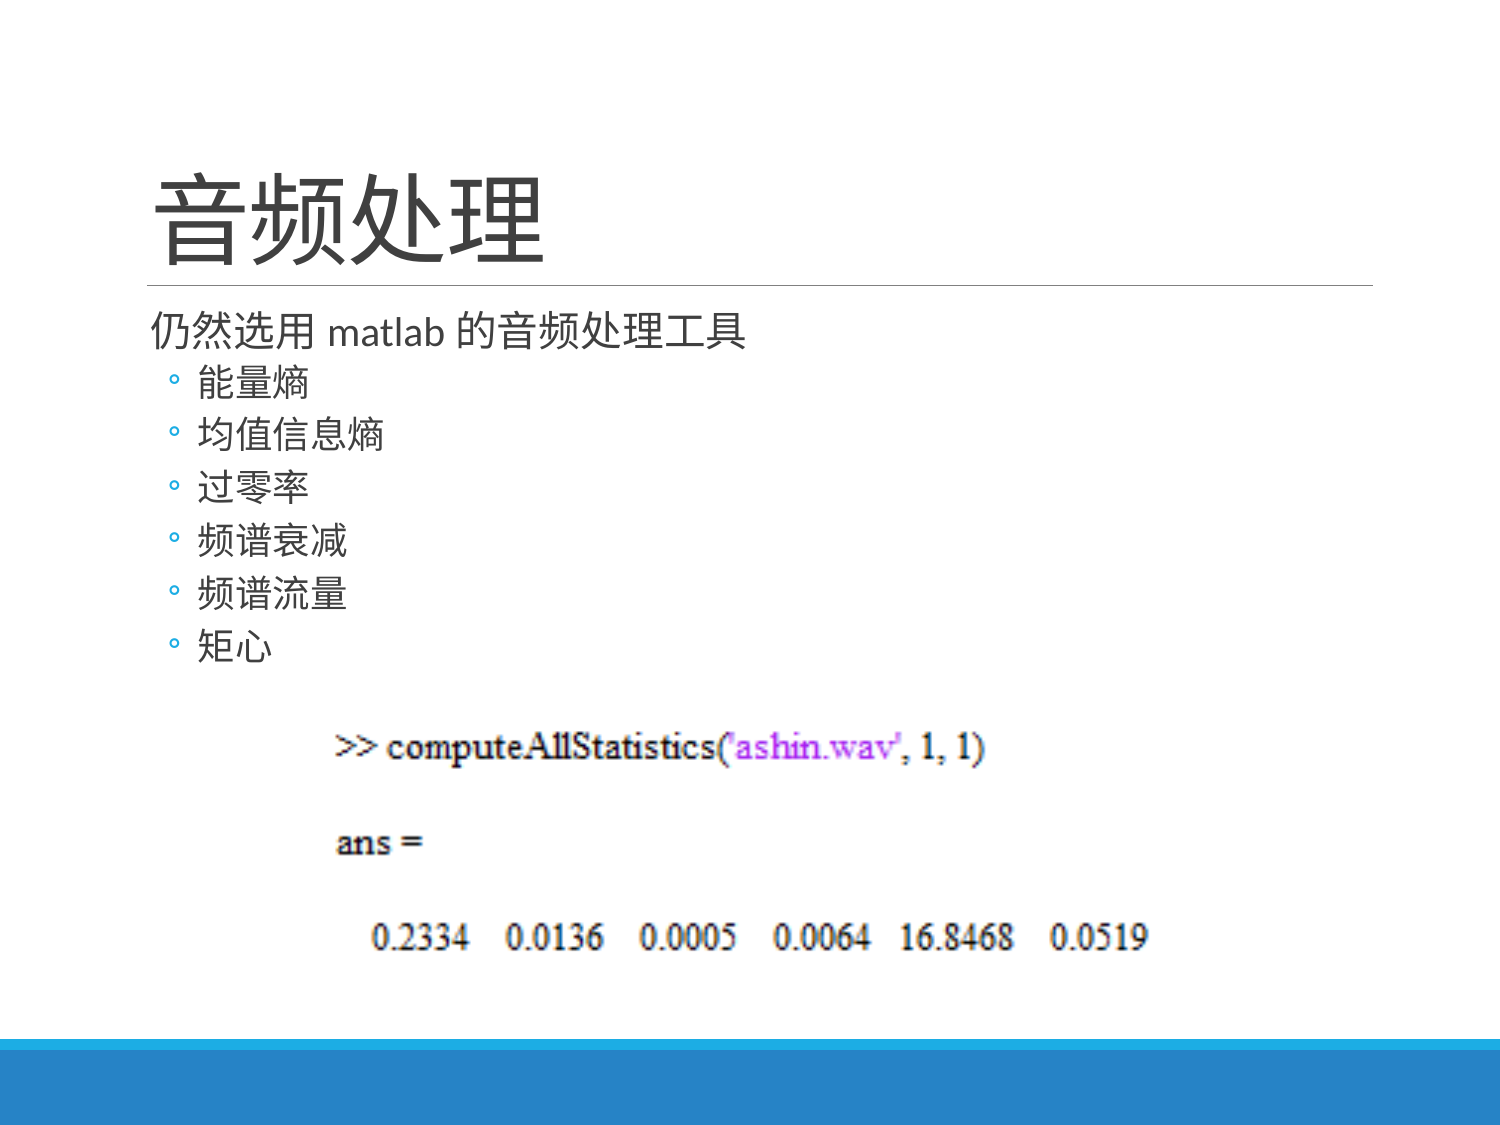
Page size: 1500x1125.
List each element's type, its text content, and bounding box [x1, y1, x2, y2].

list 仍然选用matlab的音频处理工具 能量熵 均值信息熵 过零率 频谱衰减 频谱流量 矩心 [135, 302, 1373, 963]
title 音频处理 [135, 47, 1373, 285]
picture [334, 724, 1174, 982]
